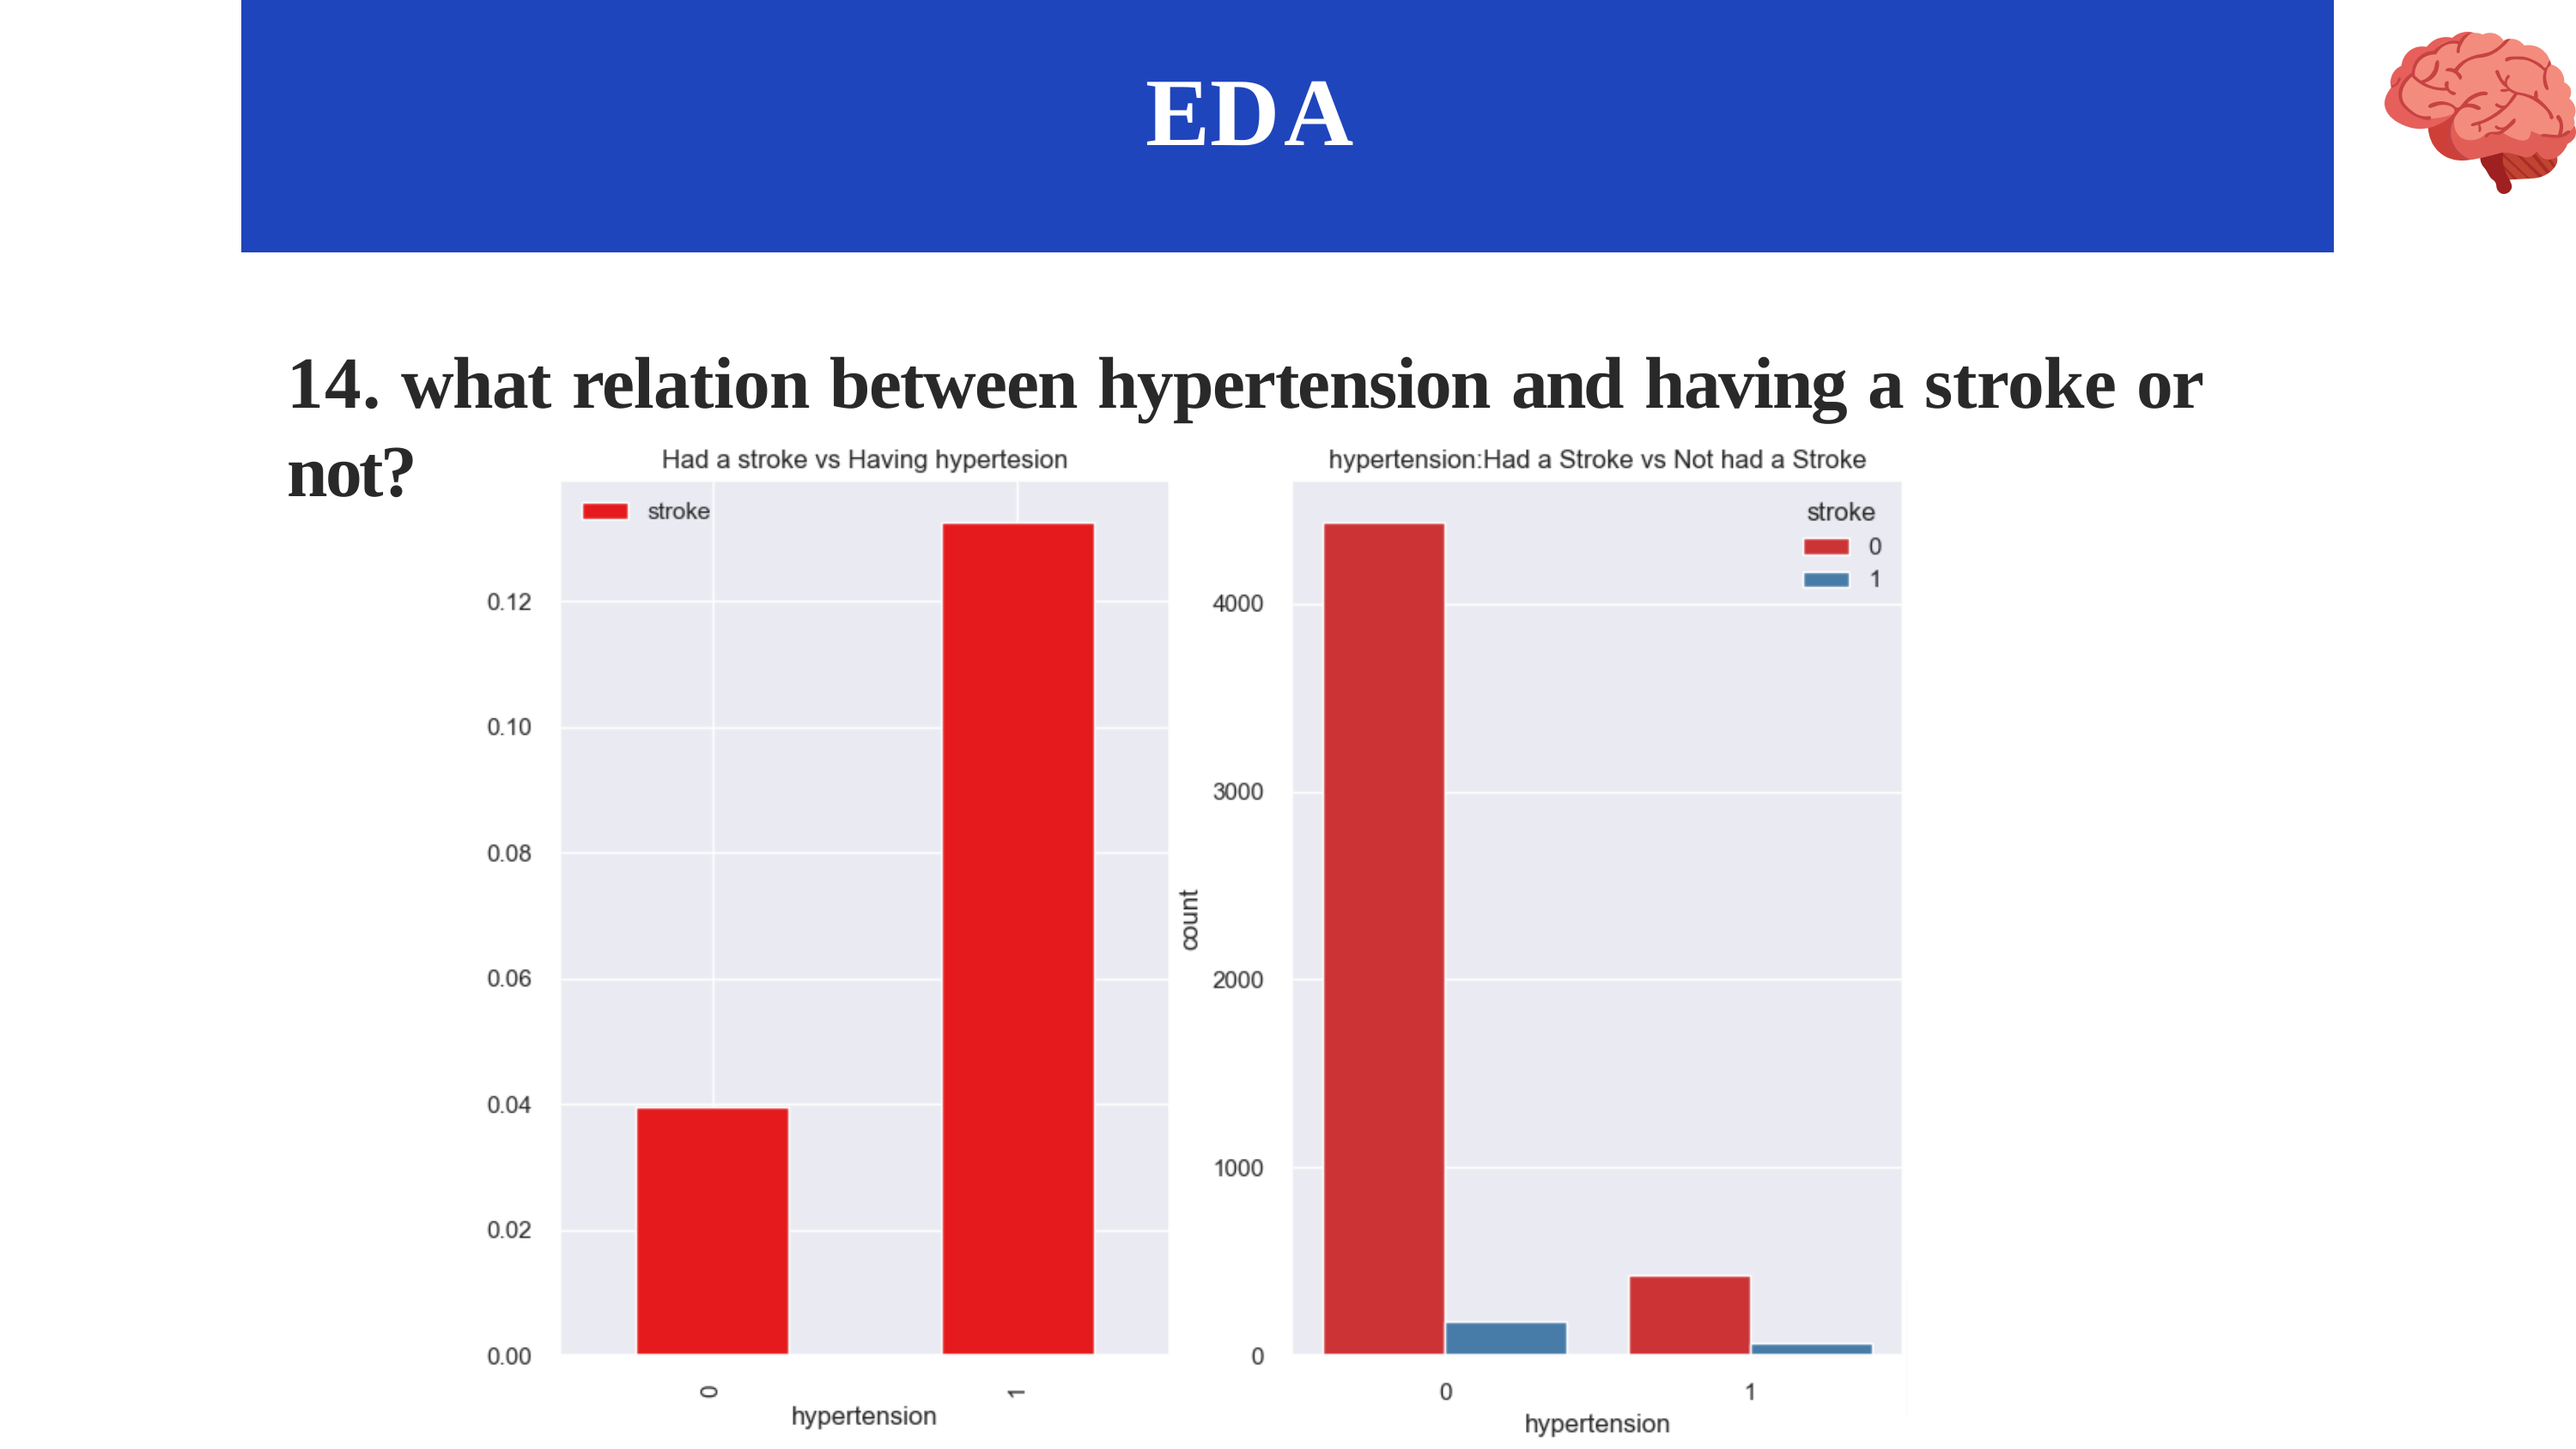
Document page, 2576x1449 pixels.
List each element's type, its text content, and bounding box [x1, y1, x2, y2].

text_box EDA [1144, 46, 1355, 165]
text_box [351, 436, 2265, 1448]
picture [241, 0, 2334, 252]
title 14. what relation between hypertension and having a stroke or not? [228, 332, 2348, 578]
picture [2385, 32, 2576, 194]
